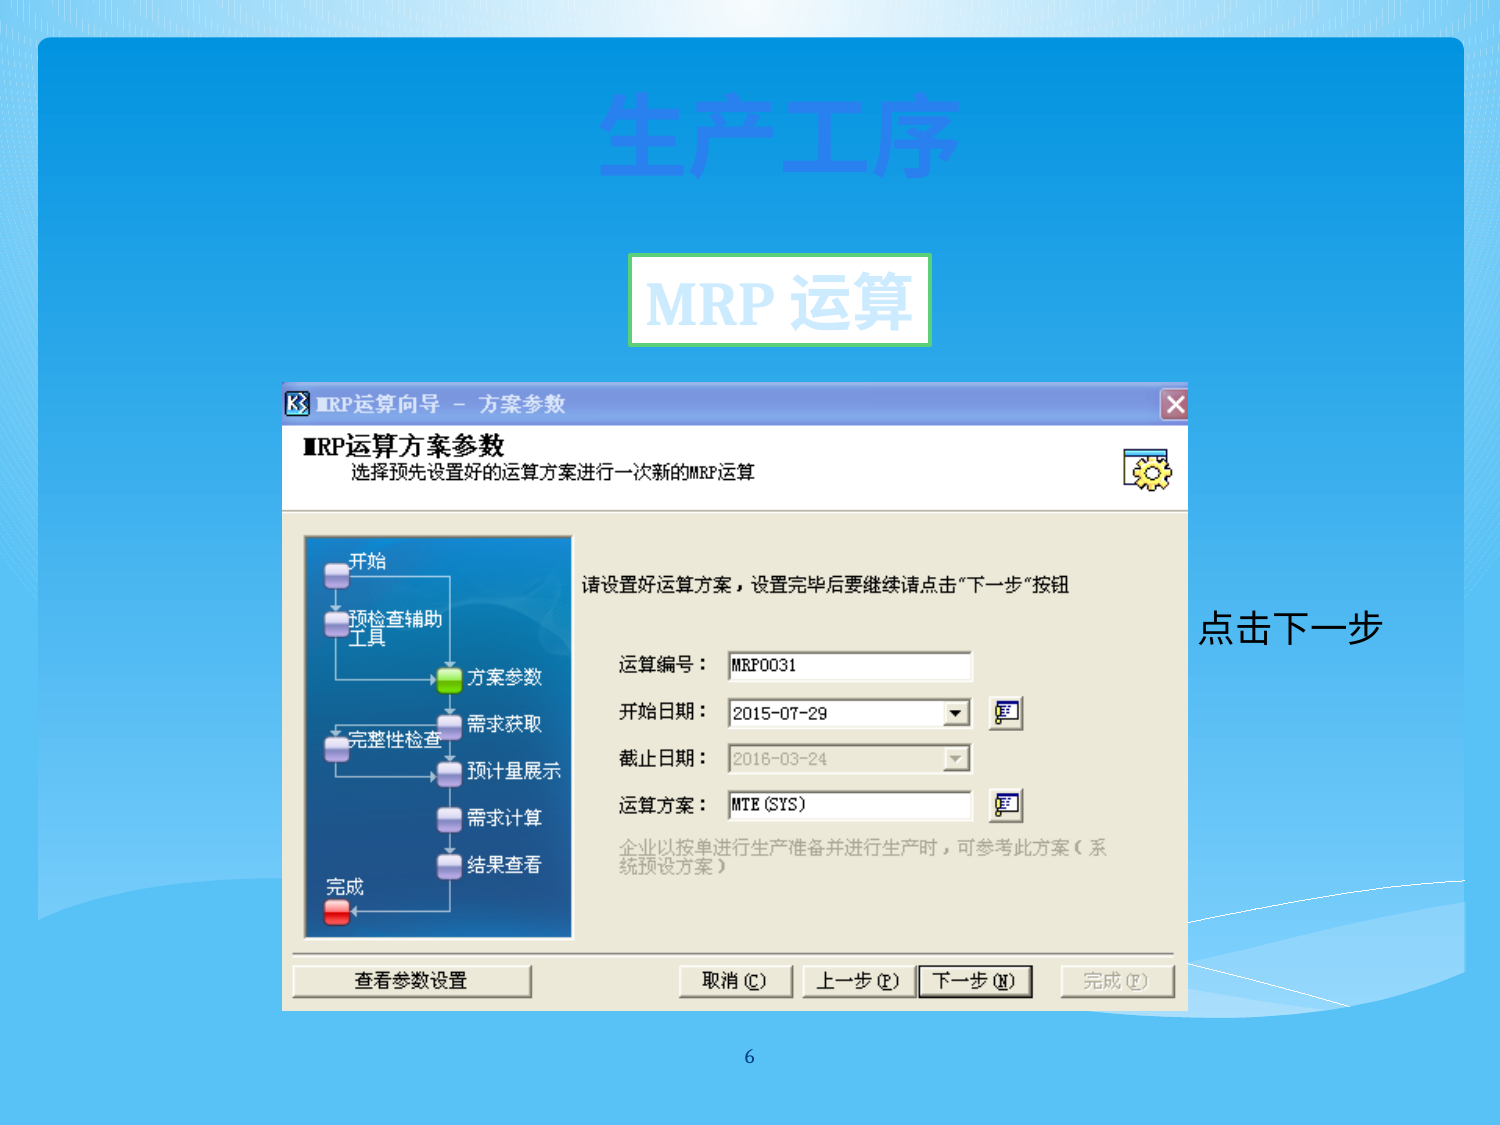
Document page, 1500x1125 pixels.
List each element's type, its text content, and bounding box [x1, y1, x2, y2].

text_box MRP运算 [628, 253, 932, 347]
picture [282, 381, 1188, 1011]
title 生产工序 [466, 54, 1093, 197]
text_box 点击下一步 [1191, 597, 1462, 658]
slide_number 6 [654, 1025, 846, 1086]
